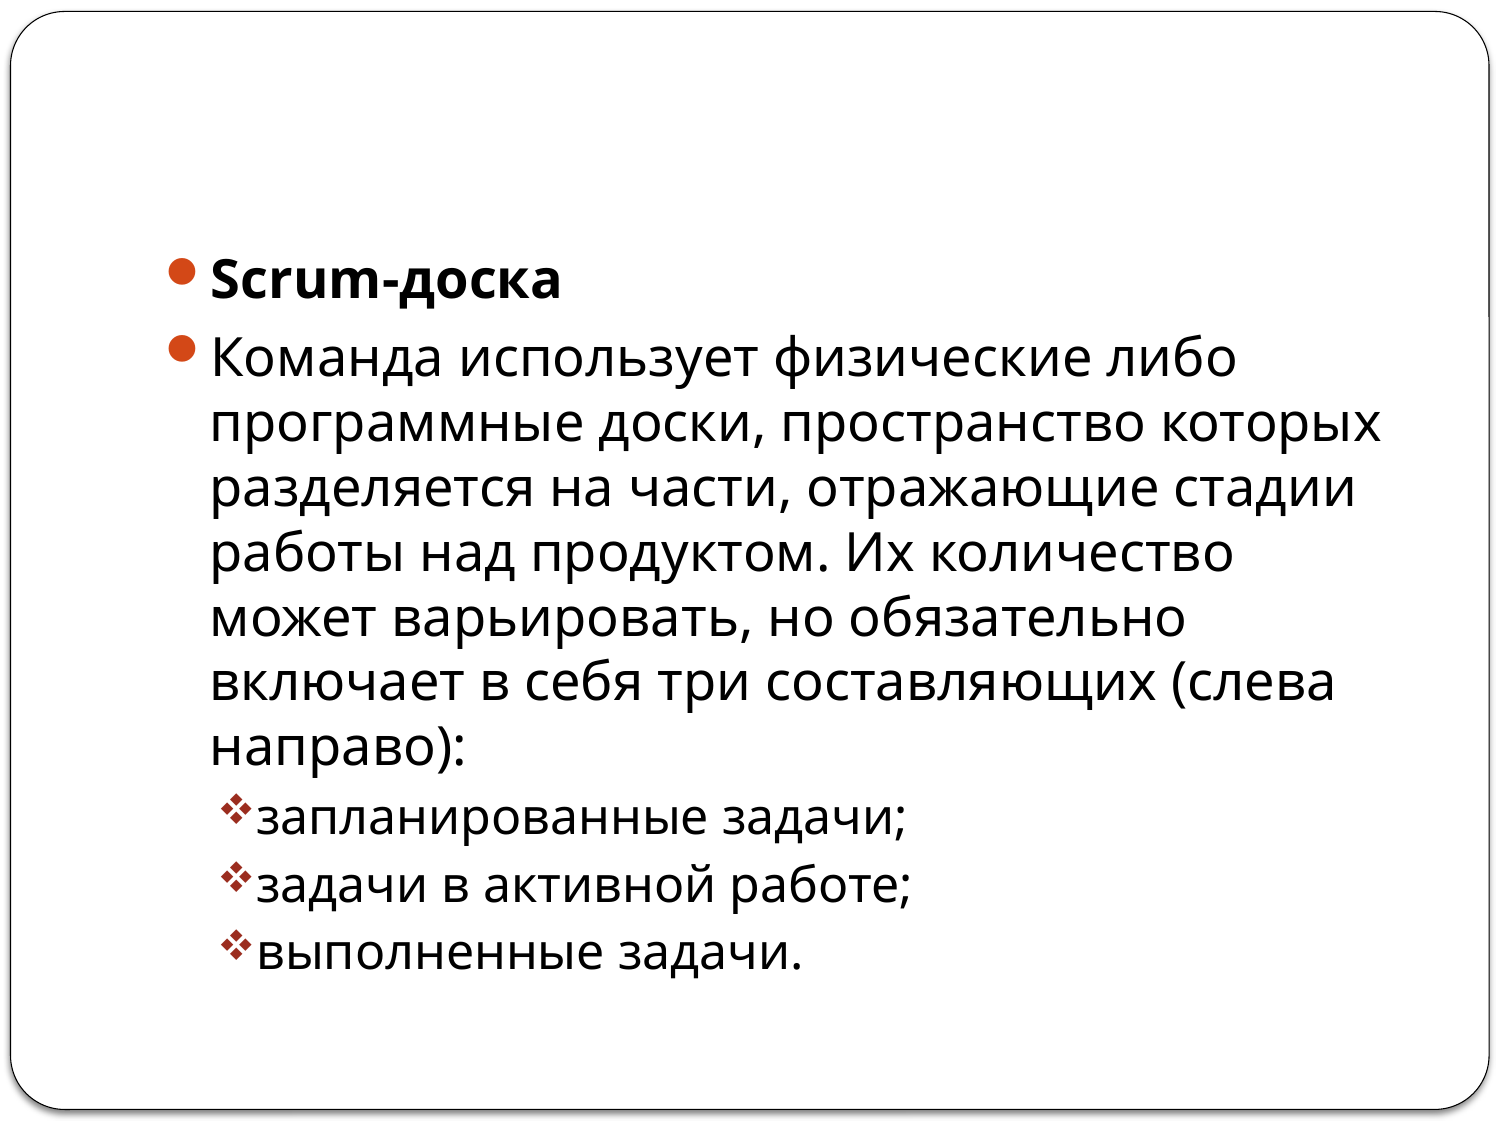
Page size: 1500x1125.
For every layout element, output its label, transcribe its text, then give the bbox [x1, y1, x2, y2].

list Scrum-доска Команда использует физические либо программные доски, пространство которых разделяется на части, отражающие стадии работы над продуктом. Их количество может варьировать, но обязательно включает в себя три составляющих (слева направо): запланированные задачи; задачи в активной работе; выполненные задачи. [150, 237, 1425, 988]
